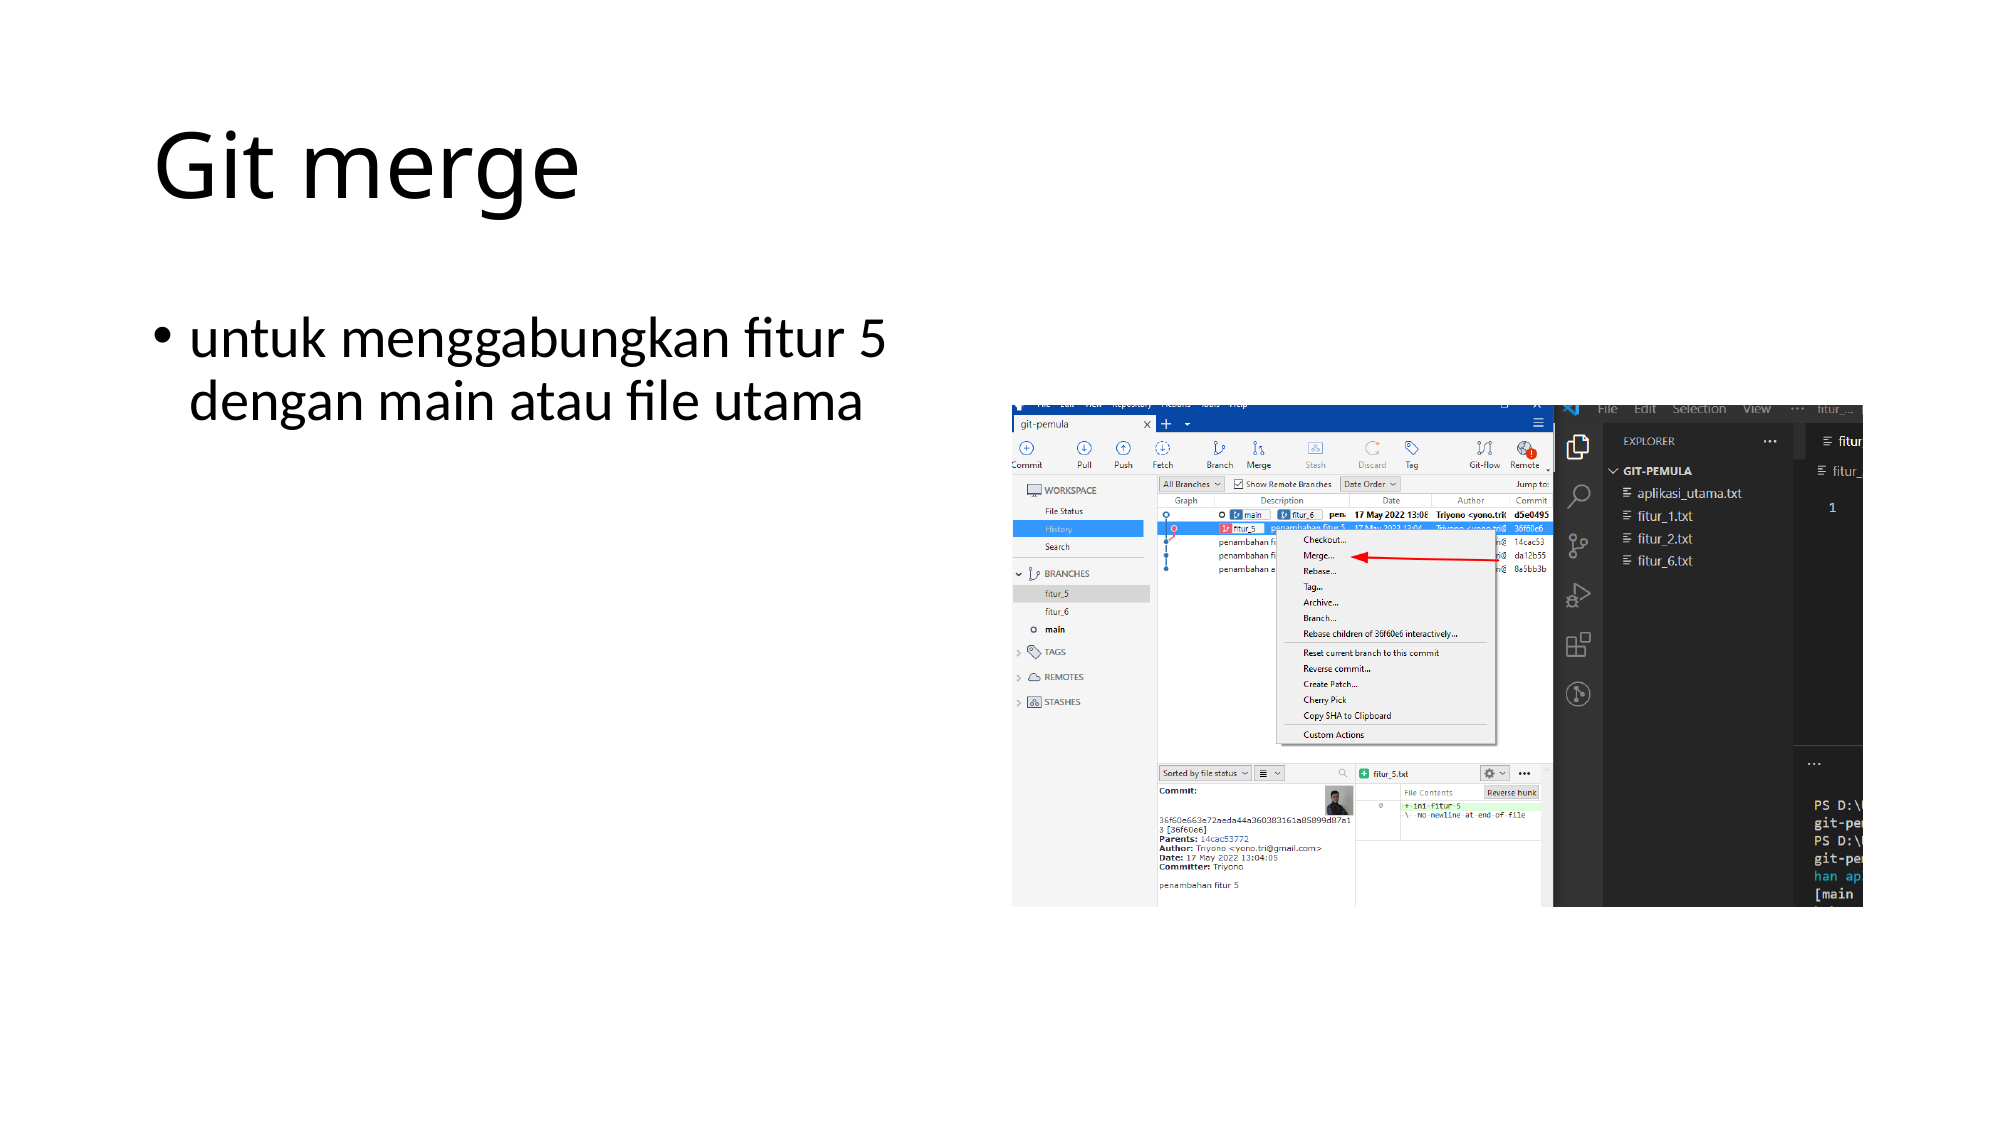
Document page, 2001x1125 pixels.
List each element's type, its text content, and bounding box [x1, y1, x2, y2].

list untuk menggabungkan fitur 5 dengan main atau file utama [137, 299, 988, 1014]
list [1012, 405, 1863, 908]
title Git merge [137, 59, 1863, 278]
